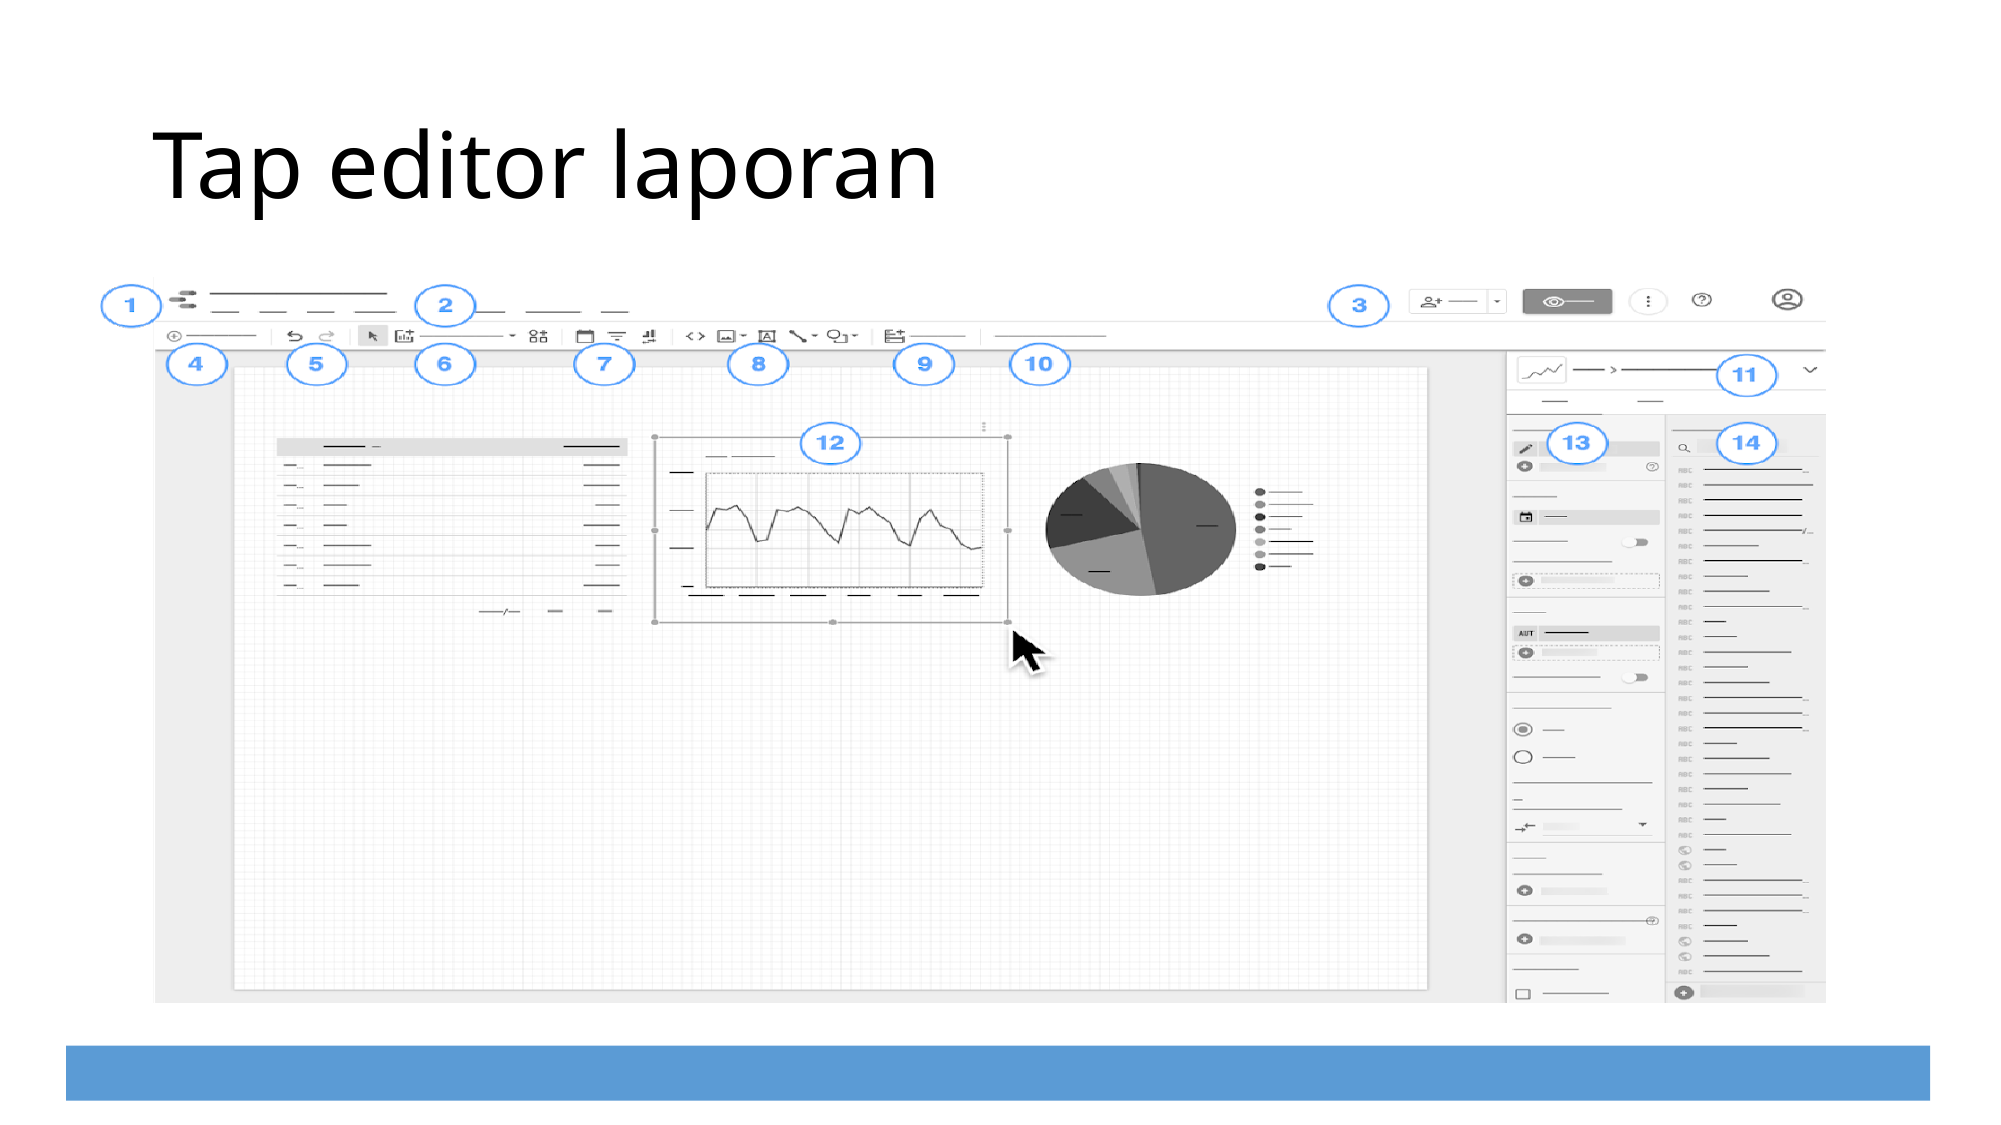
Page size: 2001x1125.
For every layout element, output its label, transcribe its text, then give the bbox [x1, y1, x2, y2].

title Tap editor laporan [137, 59, 1863, 278]
picture [100, 277, 1826, 1003]
text_box [65, 1044, 1931, 1102]
